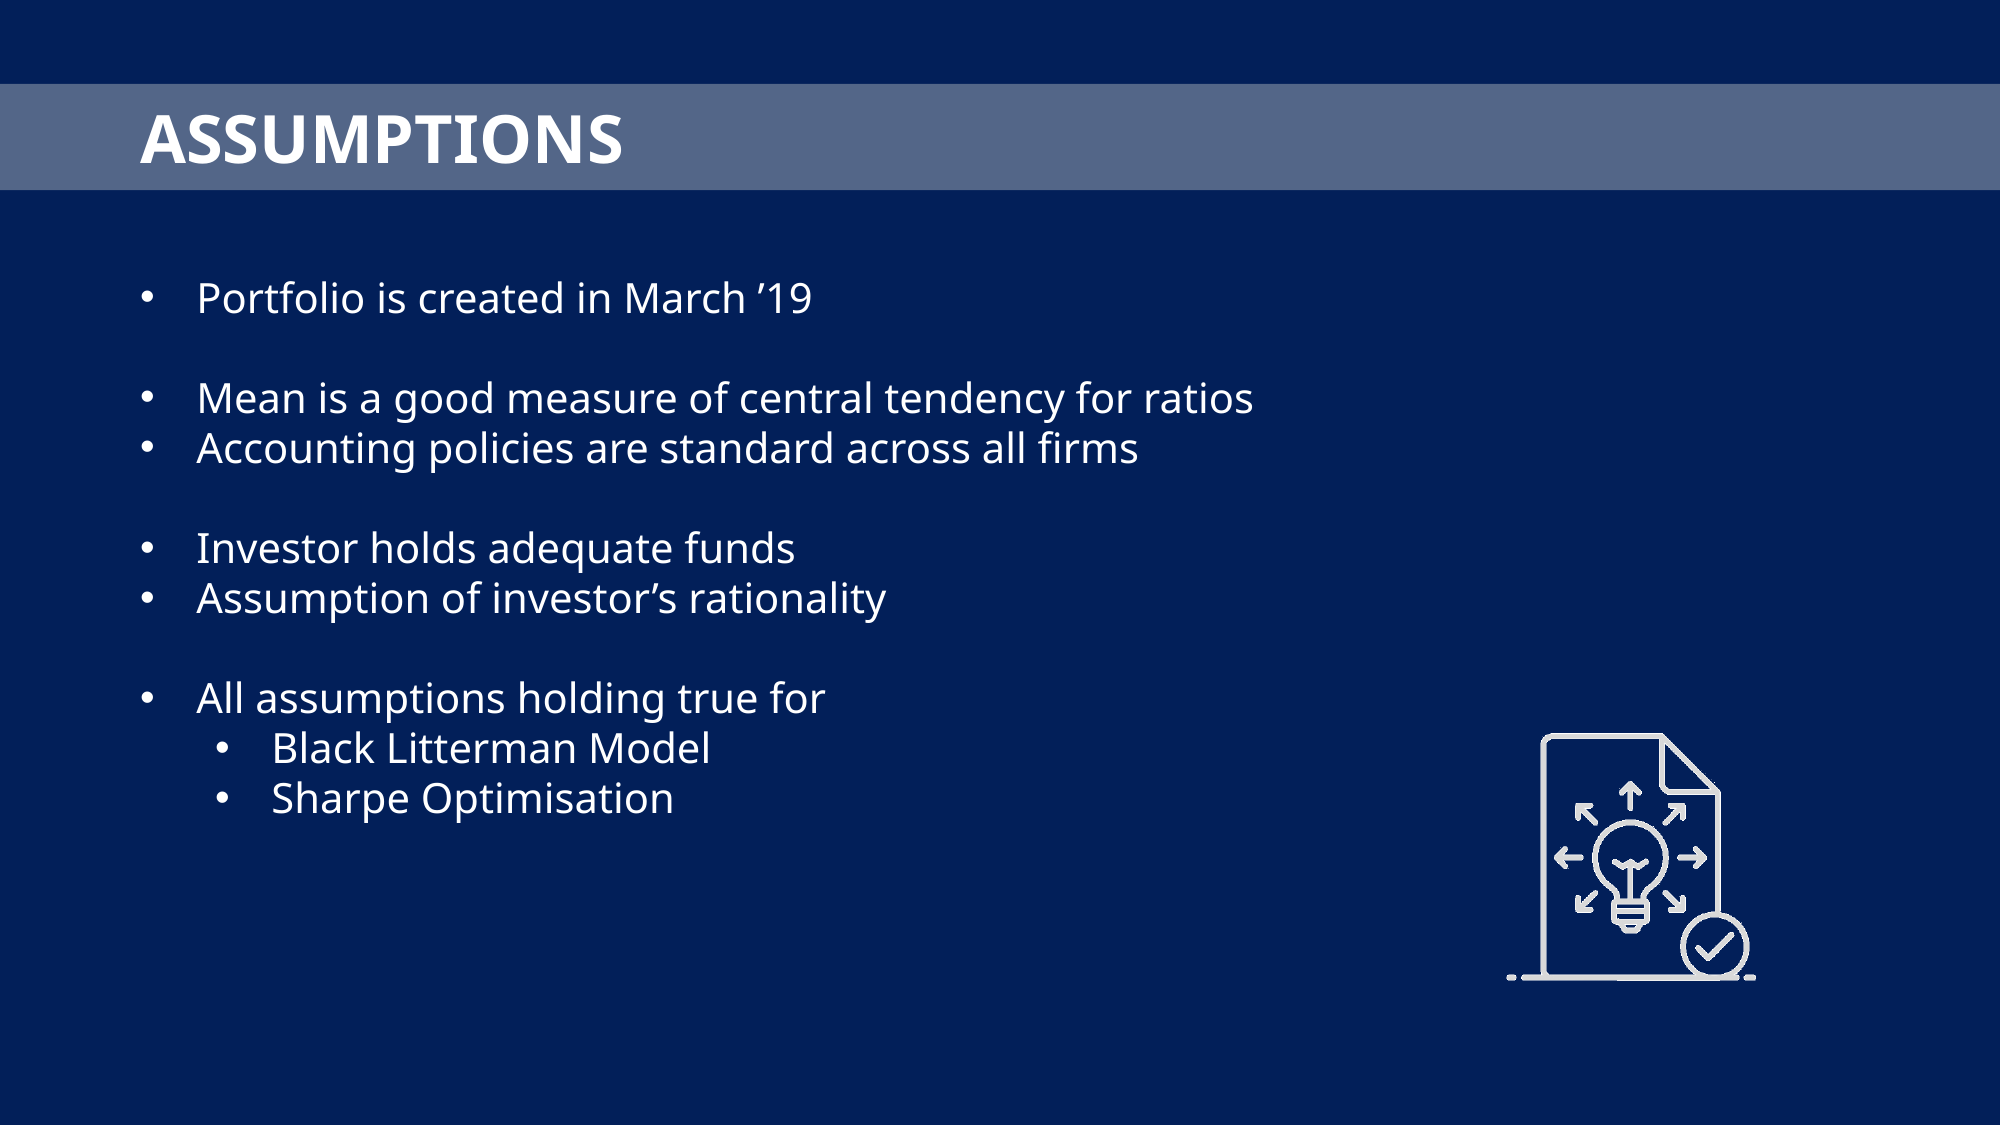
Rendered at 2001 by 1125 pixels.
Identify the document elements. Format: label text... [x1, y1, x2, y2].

text_box [0, 83, 2000, 191]
picture [1490, 707, 1780, 1014]
text_box ASSUMPTIONS [125, 89, 1293, 184]
text_box Portfolio is created in March ’19 Mean is a good measure of central tendency for ratios Accounting policies are standard across all firms Investor holds adequate funds Assumption of investor’s rationality All assumptions holding true for Black Litterman Model Sharpe Optimisation [125, 264, 1859, 980]
